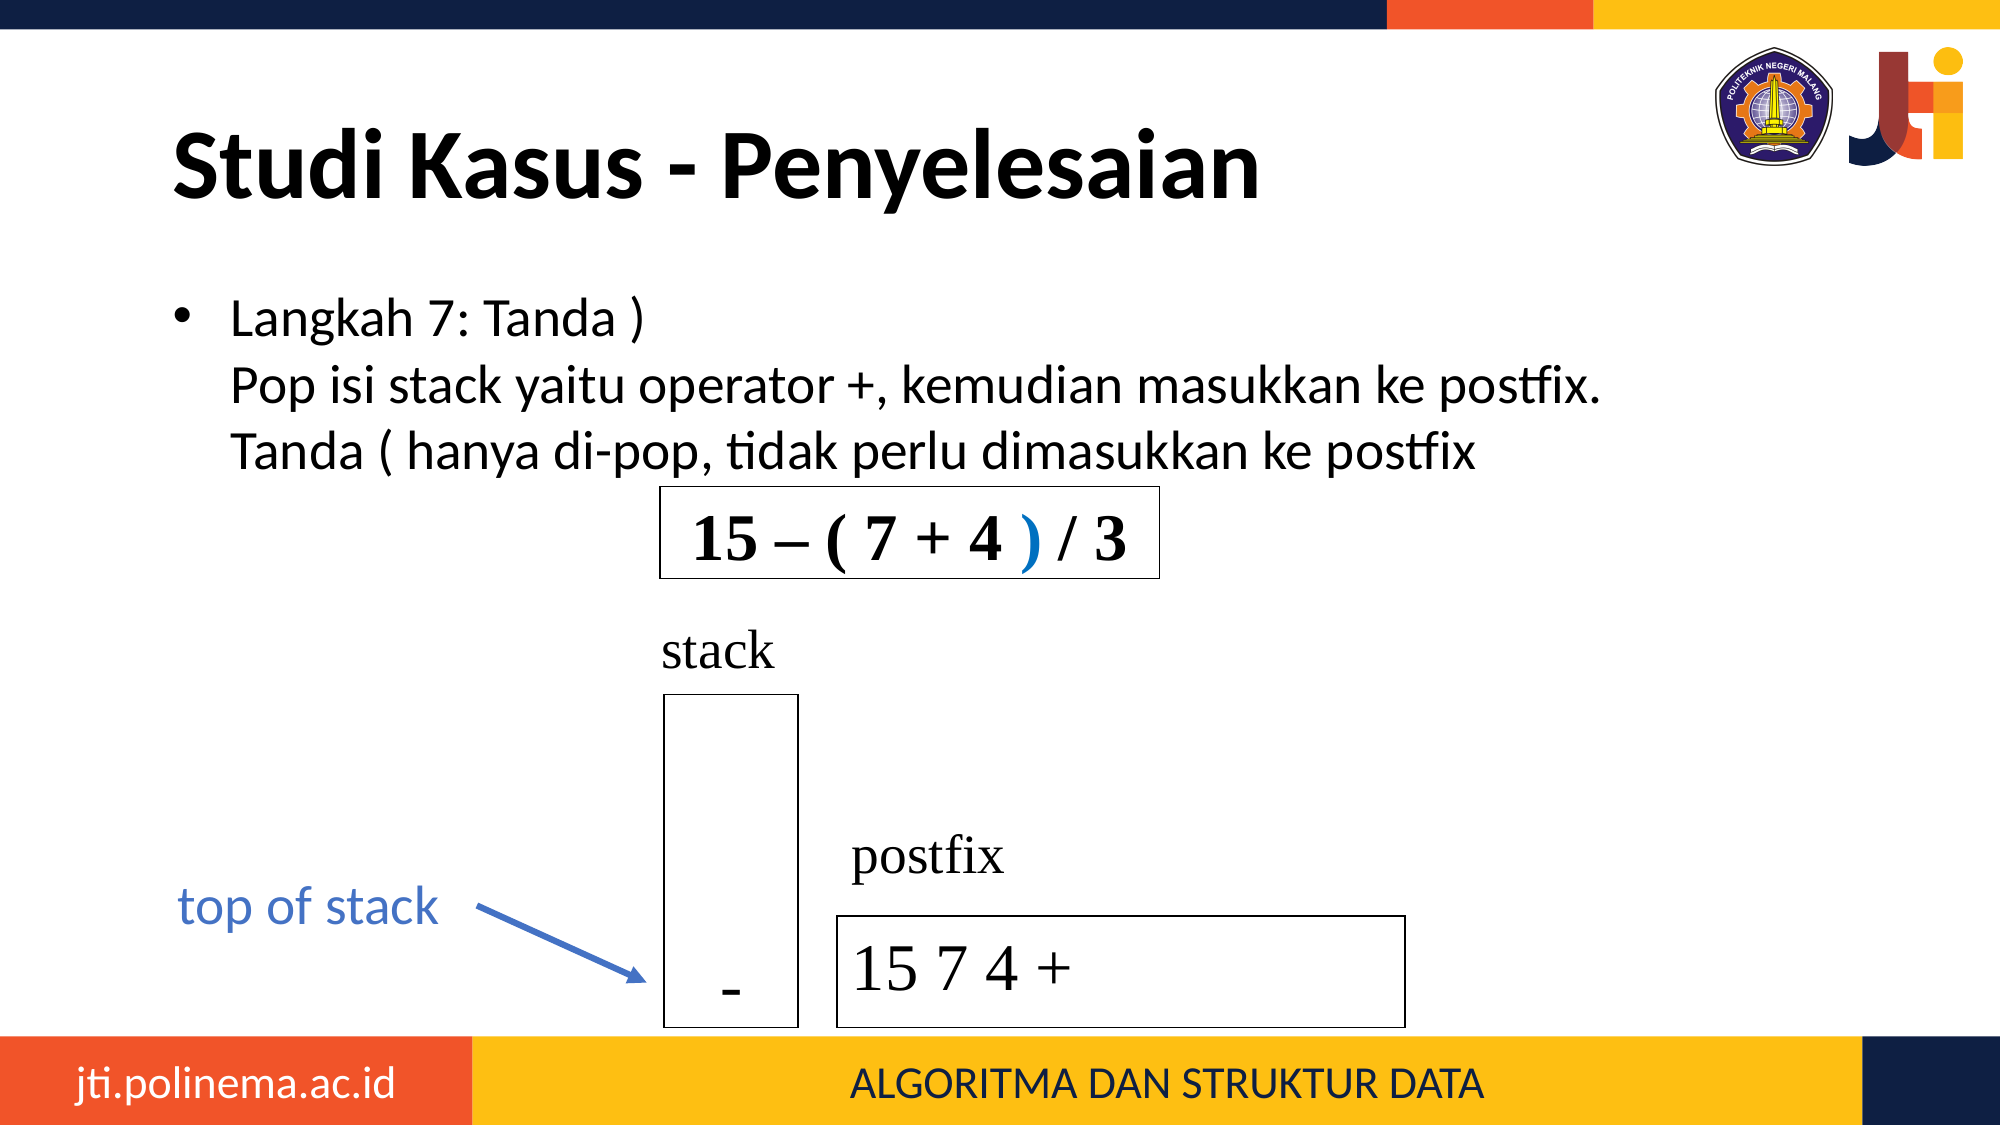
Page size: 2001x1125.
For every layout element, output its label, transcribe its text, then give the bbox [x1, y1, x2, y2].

text_box top of stack [141, 861, 477, 943]
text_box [567, 486, 1432, 1028]
title Studi Kasus - Penyelesaian [157, 97, 1843, 223]
list Langkah 7: Tanda ) Pop isi stack yaitu operator +, kemudian masukkan ke postfix. Tanda ( hanya di-pop, tidak perlu dimasukkan ke postfix [157, 265, 1843, 1007]
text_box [476, 905, 647, 983]
picture [1715, 47, 1833, 97]
